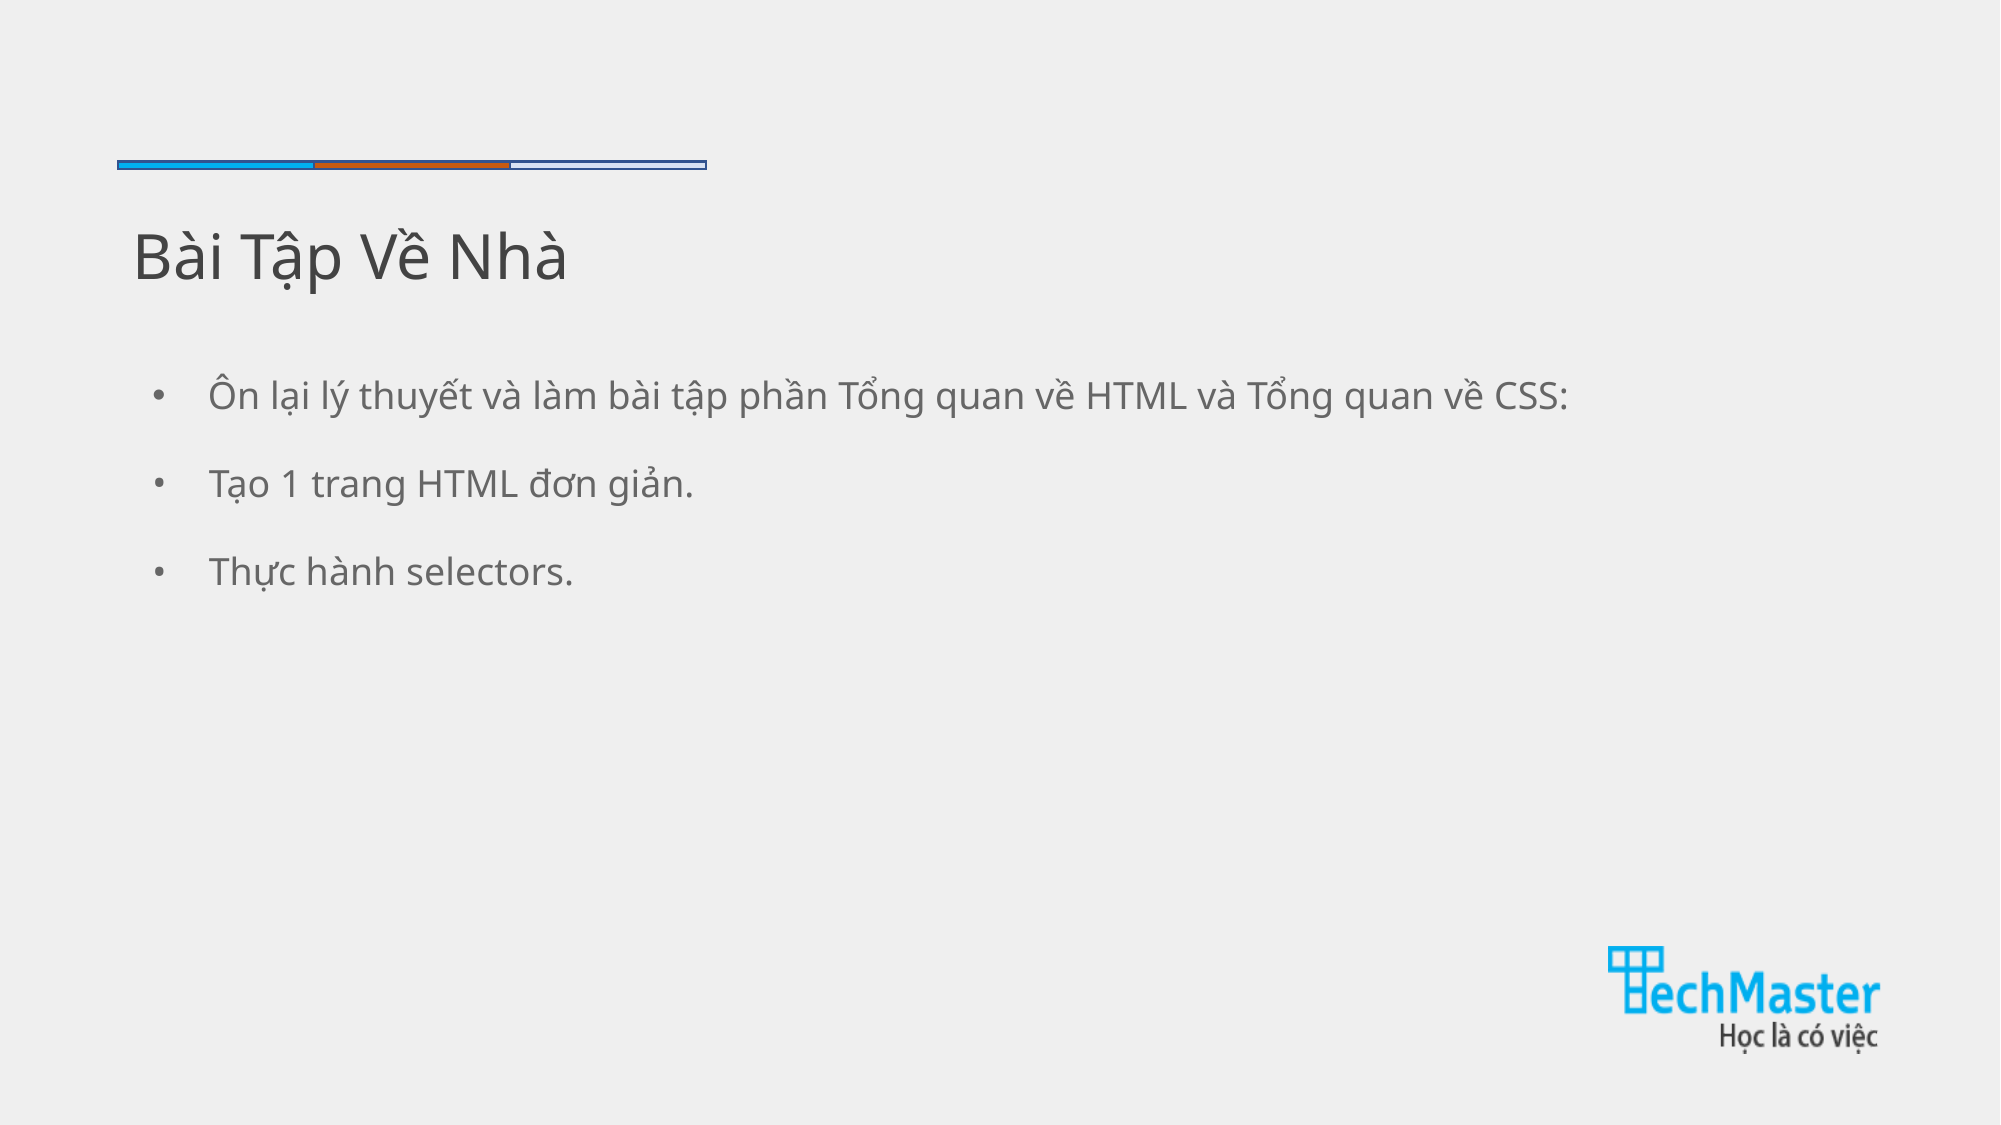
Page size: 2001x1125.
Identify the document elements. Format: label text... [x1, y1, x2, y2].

picture [1629, 951, 1642, 967]
picture [1608, 946, 1883, 1054]
text_box [509, 161, 707, 169]
text_box Bài Tập Về Nhà [117, 209, 1883, 301]
text_box Ôn lại lý thuyết và làm bài tập phần Tổng quan về HTML và Tổng quan về CSS: Tạo 1 trang HTML đơn giản. Thực hành selectors. [137, 341, 1863, 846]
picture [1647, 951, 1659, 967]
picture [1629, 993, 1642, 1008]
text_box [117, 161, 313, 169]
text_box [313, 161, 509, 169]
picture [1629, 972, 1642, 987]
picture [1612, 951, 1625, 967]
